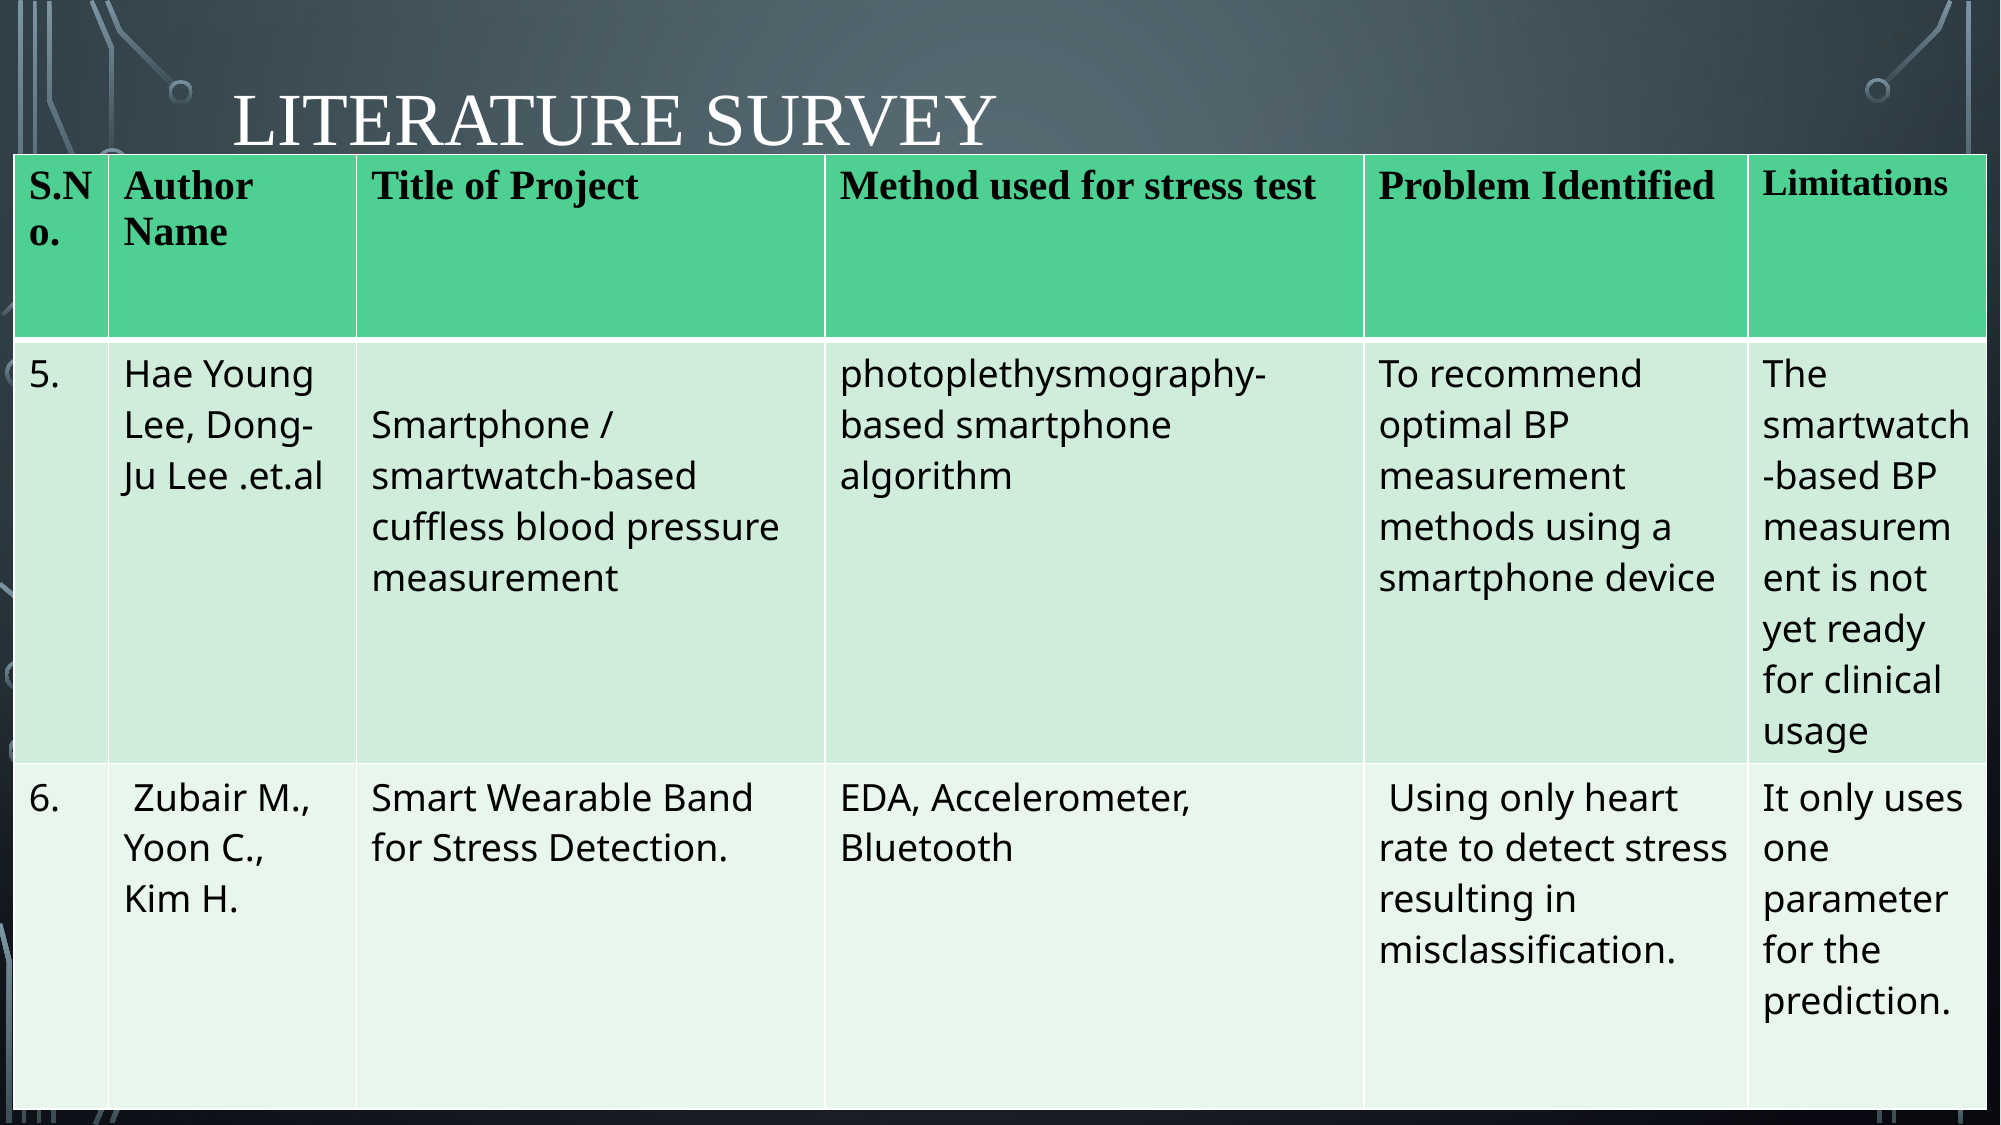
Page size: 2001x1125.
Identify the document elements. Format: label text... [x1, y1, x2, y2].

table_header Limitations [1749, 155, 1986, 337]
table_cell EDA, Accelerometer, Bluetooth [826, 764, 1363, 1108]
table_cell Smartphone / smartwatch-based cuffless blood pressure measurement [357, 343, 824, 763]
table_cell Smart Wearable Band for Stress Detection. [357, 764, 824, 1108]
table_cell It only uses one parameter for the prediction. [1749, 764, 1986, 1108]
table_cell 6. [15, 764, 108, 1108]
table_header S.No. [15, 155, 108, 337]
table_header Title of Project [357, 168, 824, 337]
table_header Author Name [109, 155, 356, 337]
table_header Method used for stress test [826, 155, 1363, 337]
table_cell Hae Young Lee, Dong-Ju Lee .et.al [109, 343, 356, 763]
text_box LITERATURE SURVEY [217, 63, 1219, 168]
table_header Problem Identified [1365, 155, 1747, 337]
table_cell Using only heart rate to detect stress resulting in misclassification. [1365, 764, 1747, 1108]
table_cell photoplethysmography-based smartphone algorithm [826, 343, 1363, 763]
table_cell To recommend optimal BP measurement methods using a smartphone device [1365, 343, 1747, 763]
table_cell Zubair M., Yoon C., Kim H. [109, 764, 356, 1108]
table_cell 5. [15, 343, 108, 763]
table_cell The smartwatch-based BP measurement is not yet ready for clinical usage [1749, 343, 1986, 763]
